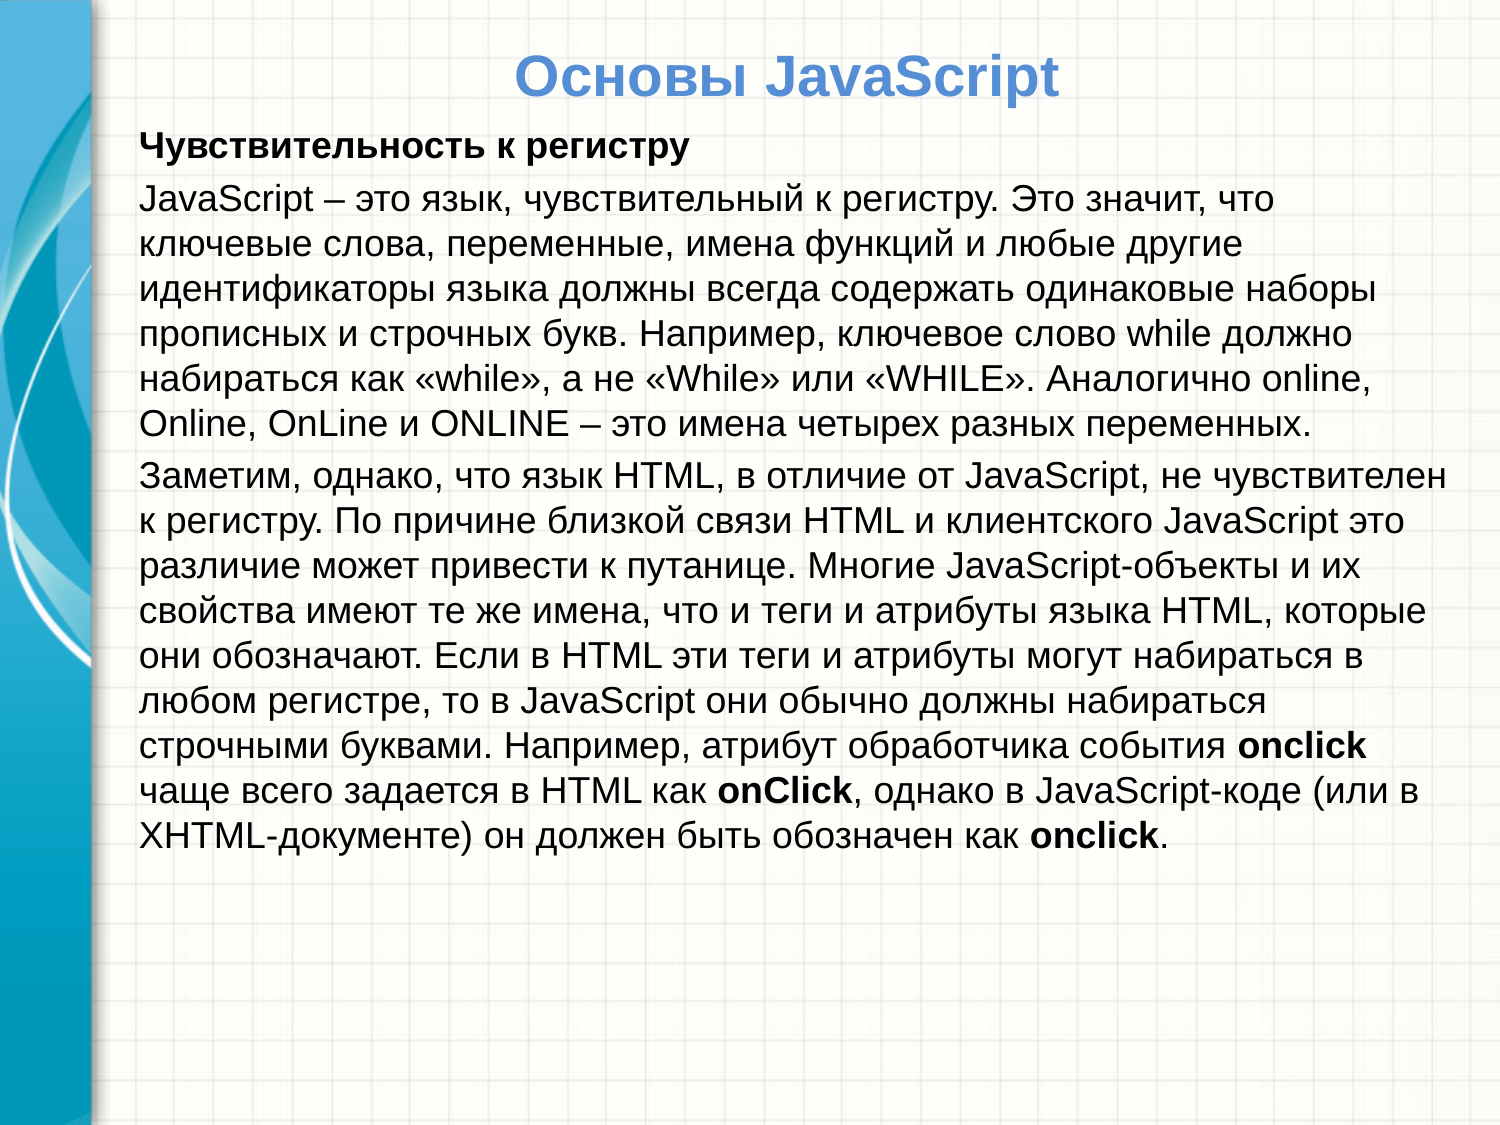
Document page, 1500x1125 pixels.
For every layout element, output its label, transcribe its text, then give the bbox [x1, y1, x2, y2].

picture [0, 0, 1500, 1125]
title Основы JavaScript [125, 44, 1450, 102]
list Чувствительность к регистру JavaScript – это язык, чувствительный к регистру. Это значит, что ключевые слова, переменные, имена функций и любые другие идентификаторы языка должны всегда содержать одинаковые наборы прописных и строчных букв. Например, ключевое слово while должно набираться как «while», а не «While» или «WHILE». Аналогично online, Online, OnLine и ONLINE – это имена четырех разных переменных. Заметим, однако, что язык HTML, в отличие от JavaScript, не чувствителен к регистру. По причине близкой связи HTML и клиентского JavaScript это различие может привести к путанице. Многие JavaScript-объекты и их свойства имеют те же имена, что и теги и атрибуты языка HTML, которые они обозначают. Если в HTML эти теги и атрибуты могут набираться в любом регистре, то в JavaScript они обычно должны набираться строчными буквами. Например, атрибут обработчика события onclick чаще всего задается в HTML как onClick, однако в JavaScript-коде (или в XHTML-документе) он должен быть обозначен как onclick. [123, 113, 1471, 1059]
